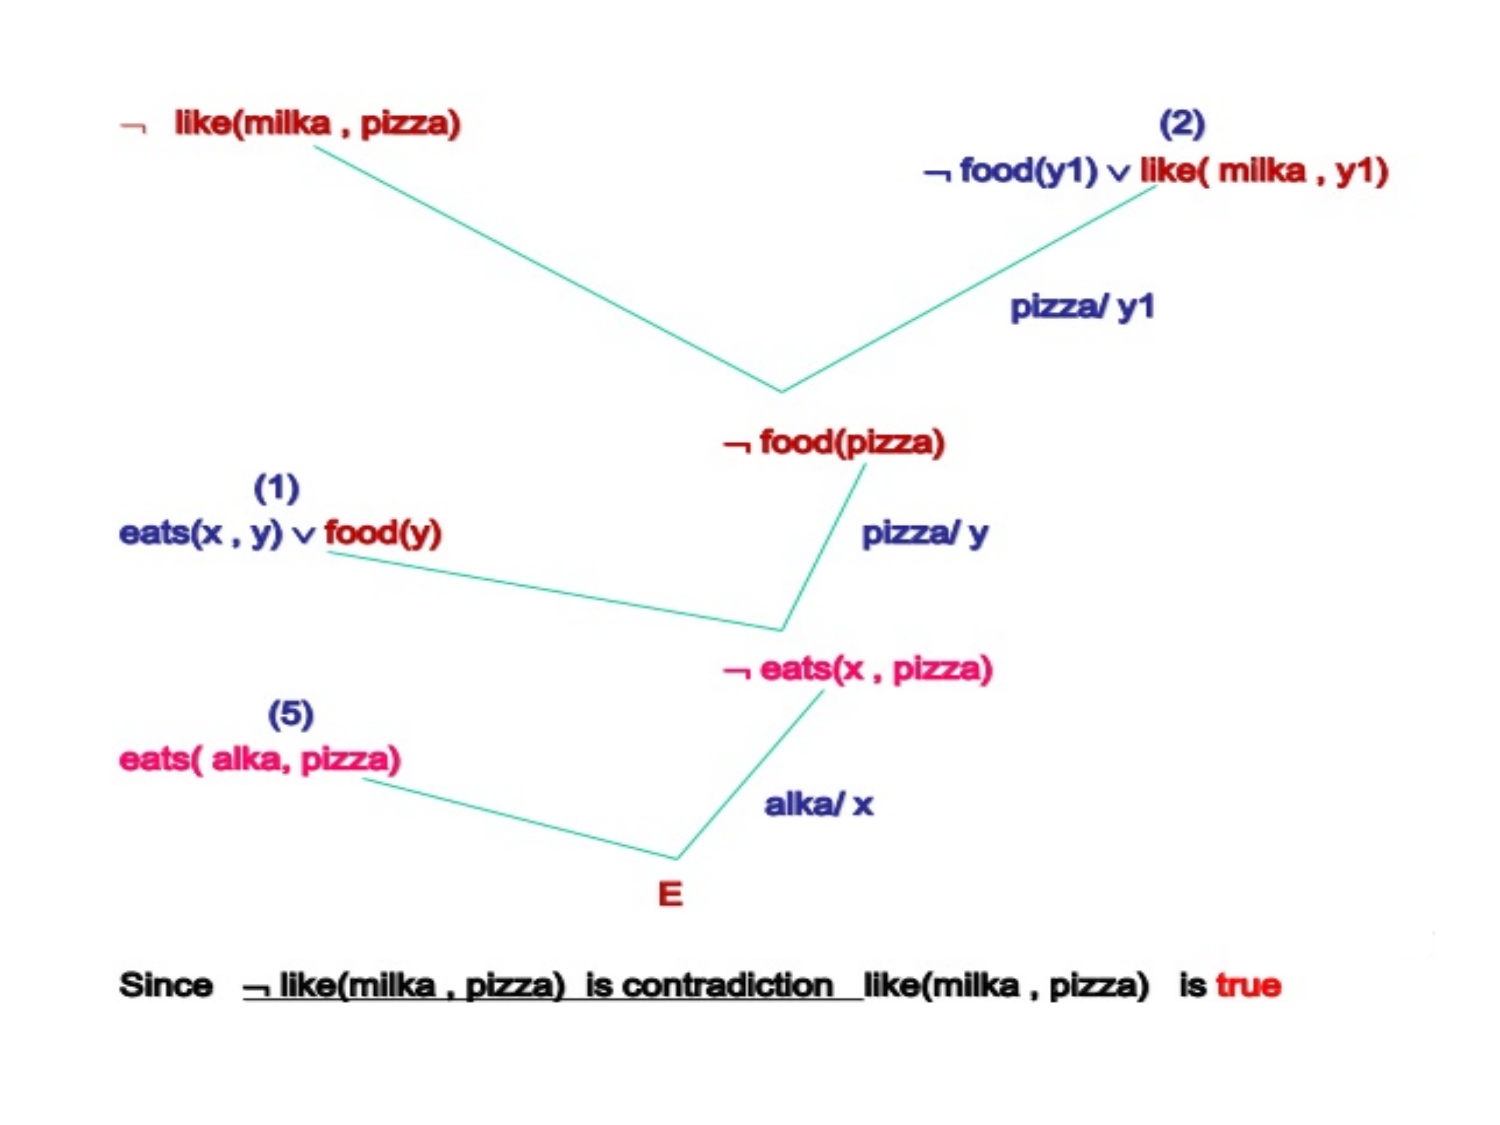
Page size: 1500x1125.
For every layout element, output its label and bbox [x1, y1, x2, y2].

list [62, 49, 1438, 1051]
